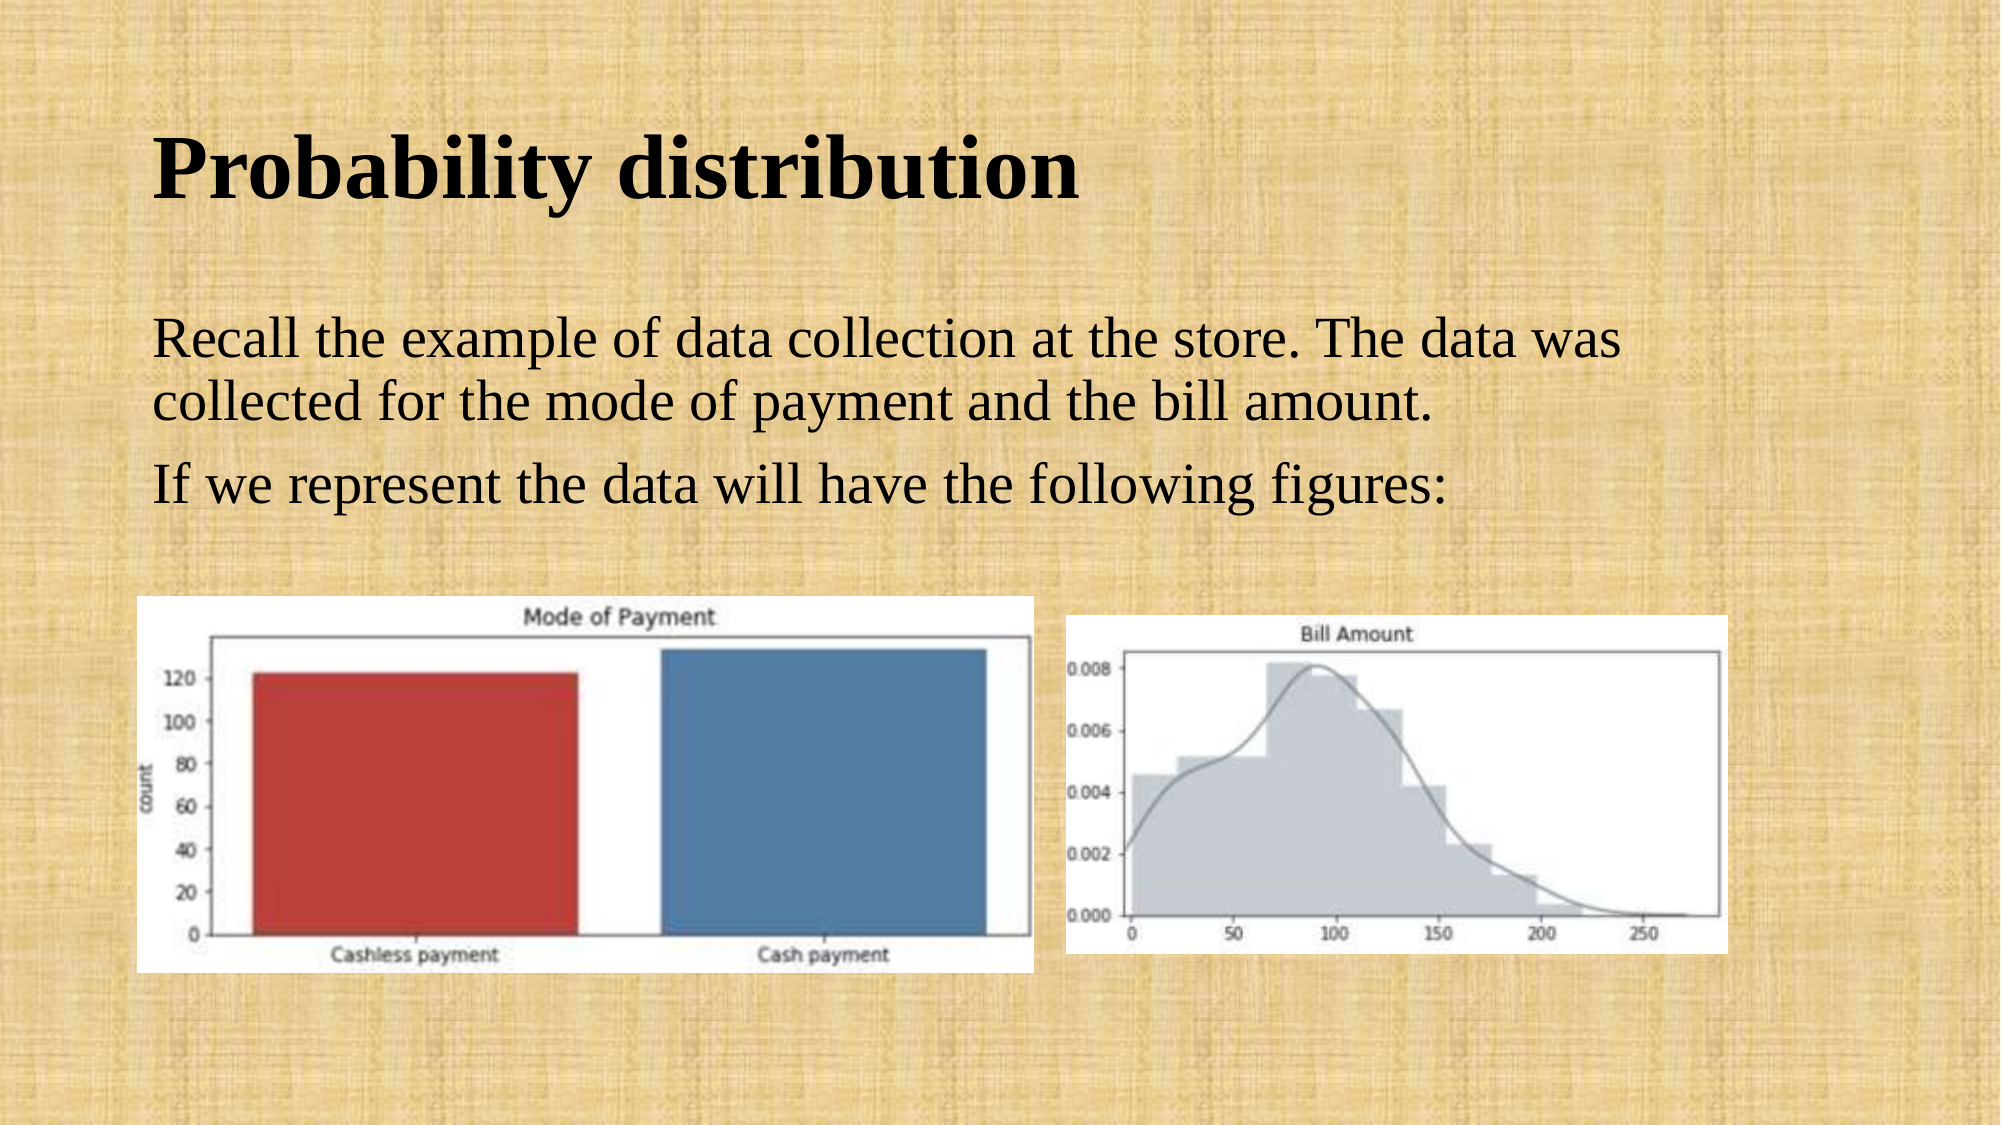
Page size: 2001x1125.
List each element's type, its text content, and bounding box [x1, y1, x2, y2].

list Recall the example of data collection at the store. The data was collected for the mode of payment and the bill amount. If we represent the data will have the following figures: [137, 299, 1863, 1014]
title Probability distribution [137, 59, 1863, 278]
picture [0, 0, 2001, 1125]
